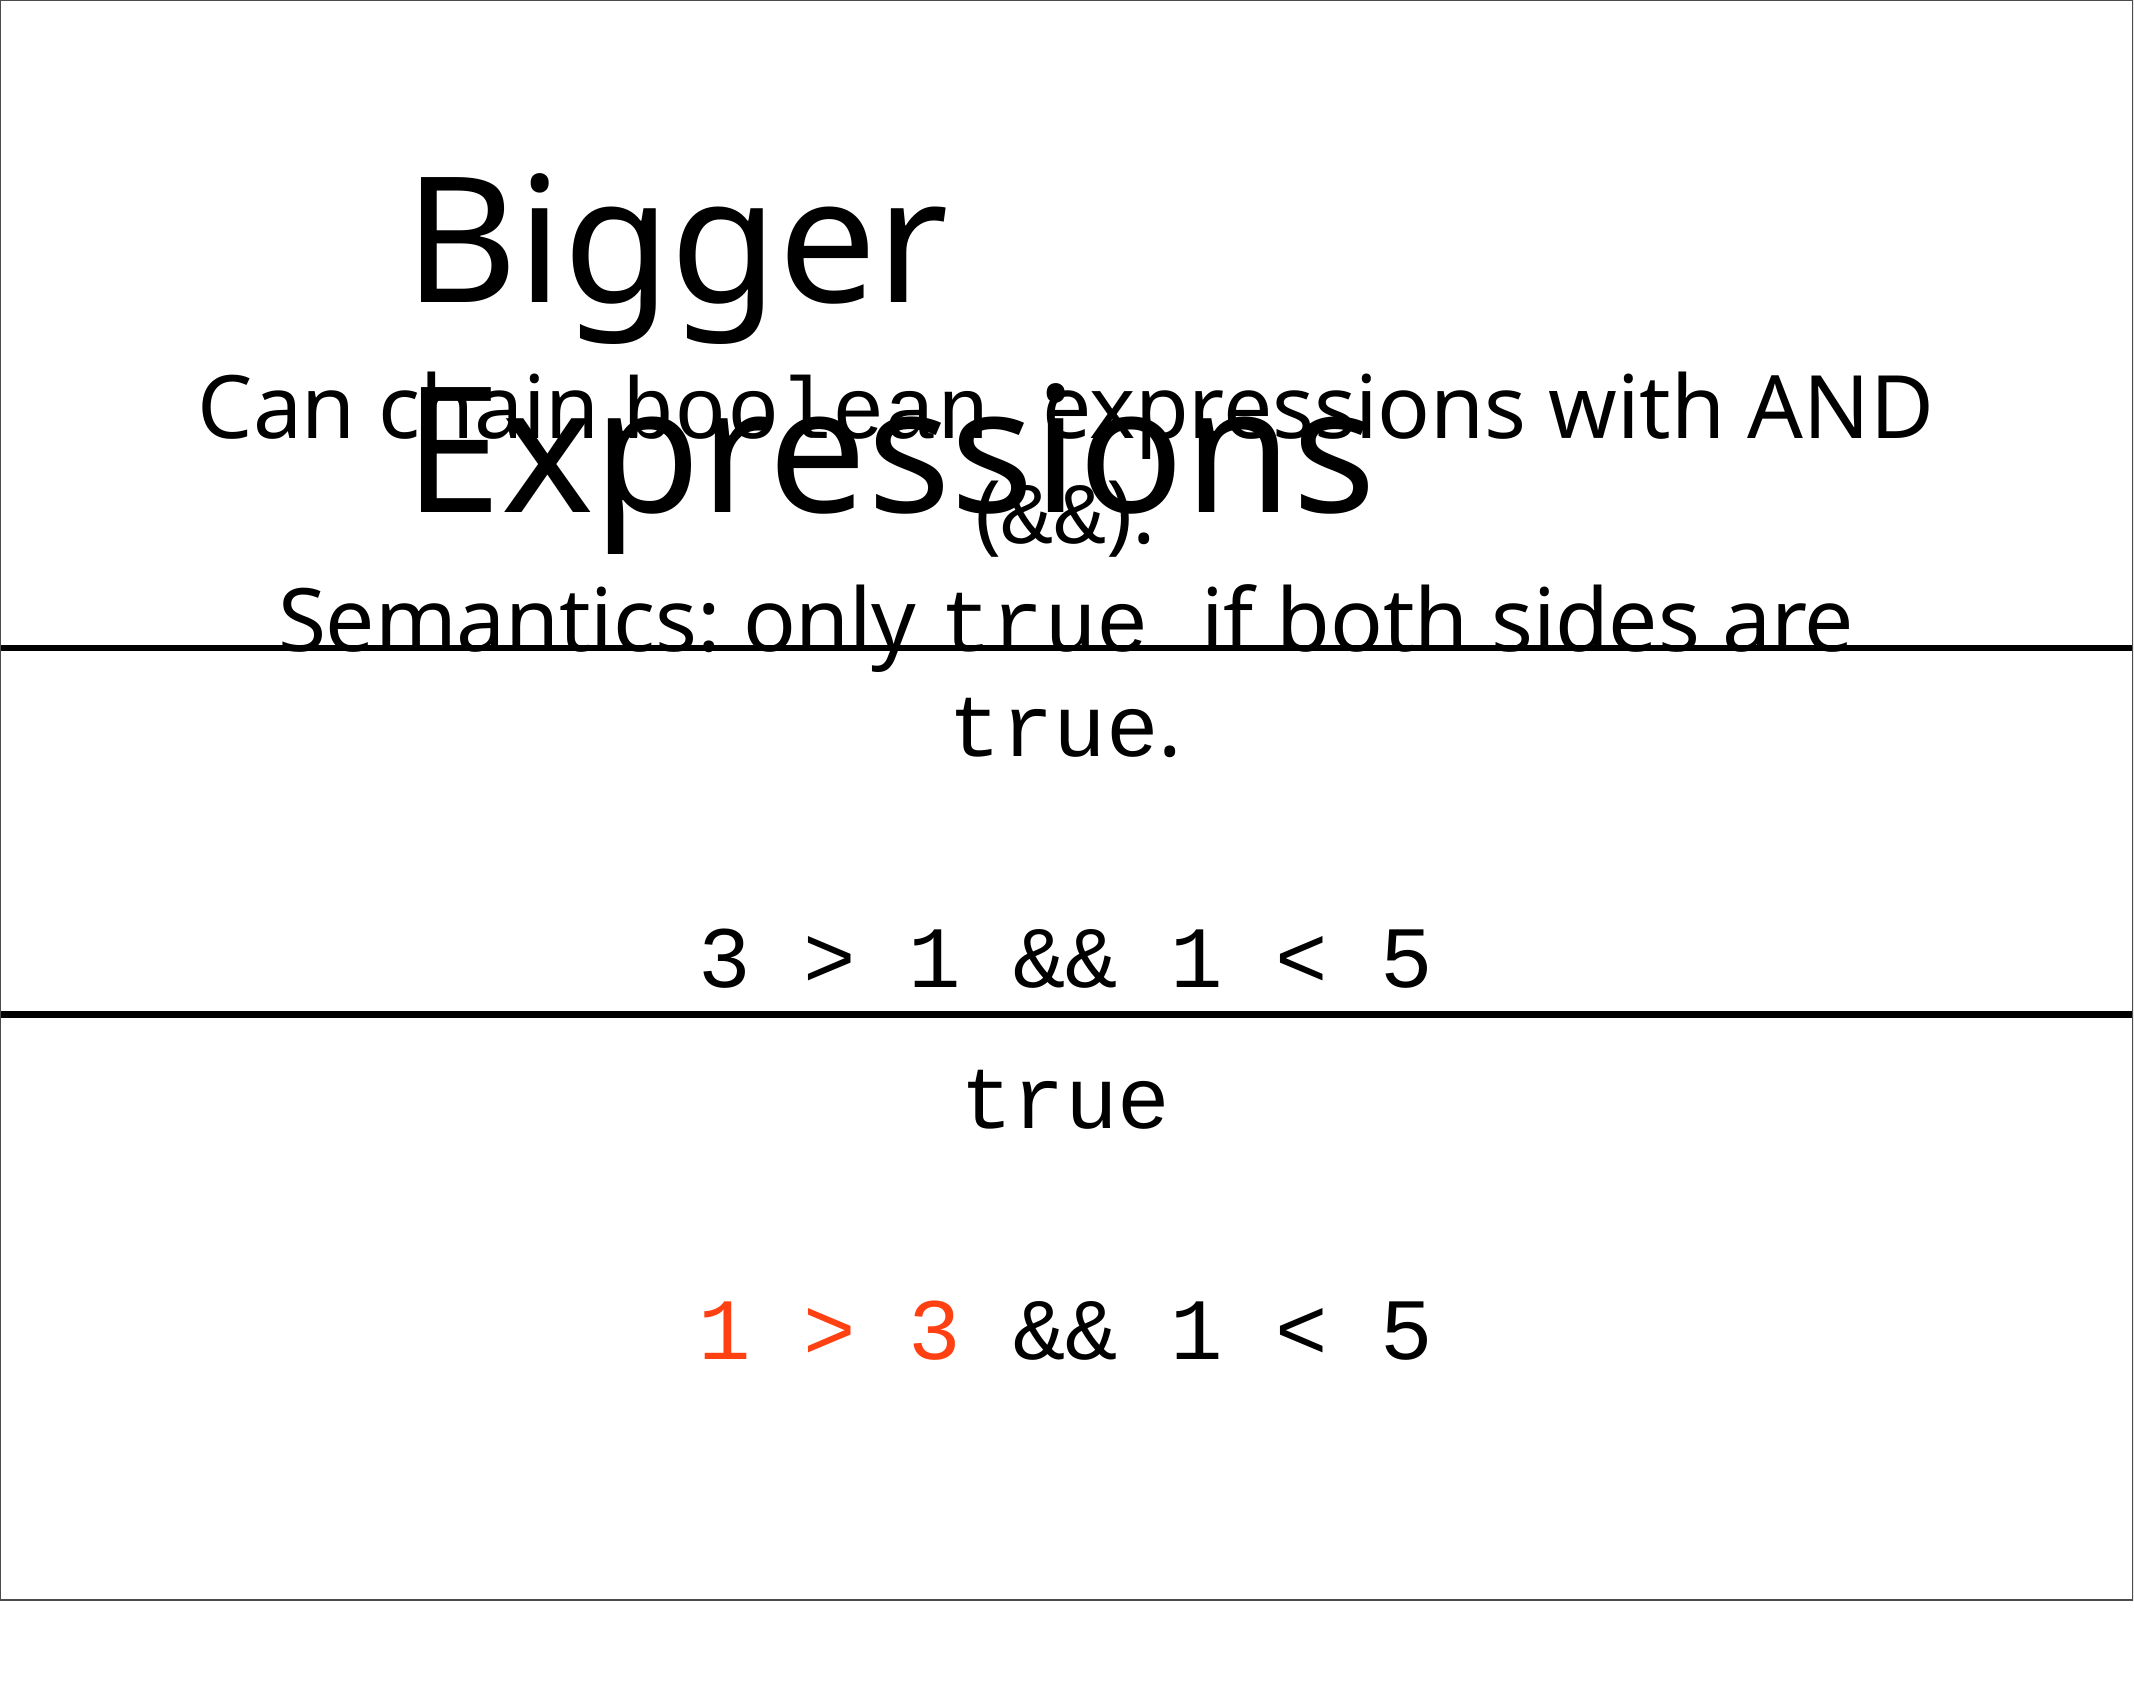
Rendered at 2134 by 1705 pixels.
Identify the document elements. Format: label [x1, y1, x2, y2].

text_box [0, 0, 2134, 1600]
